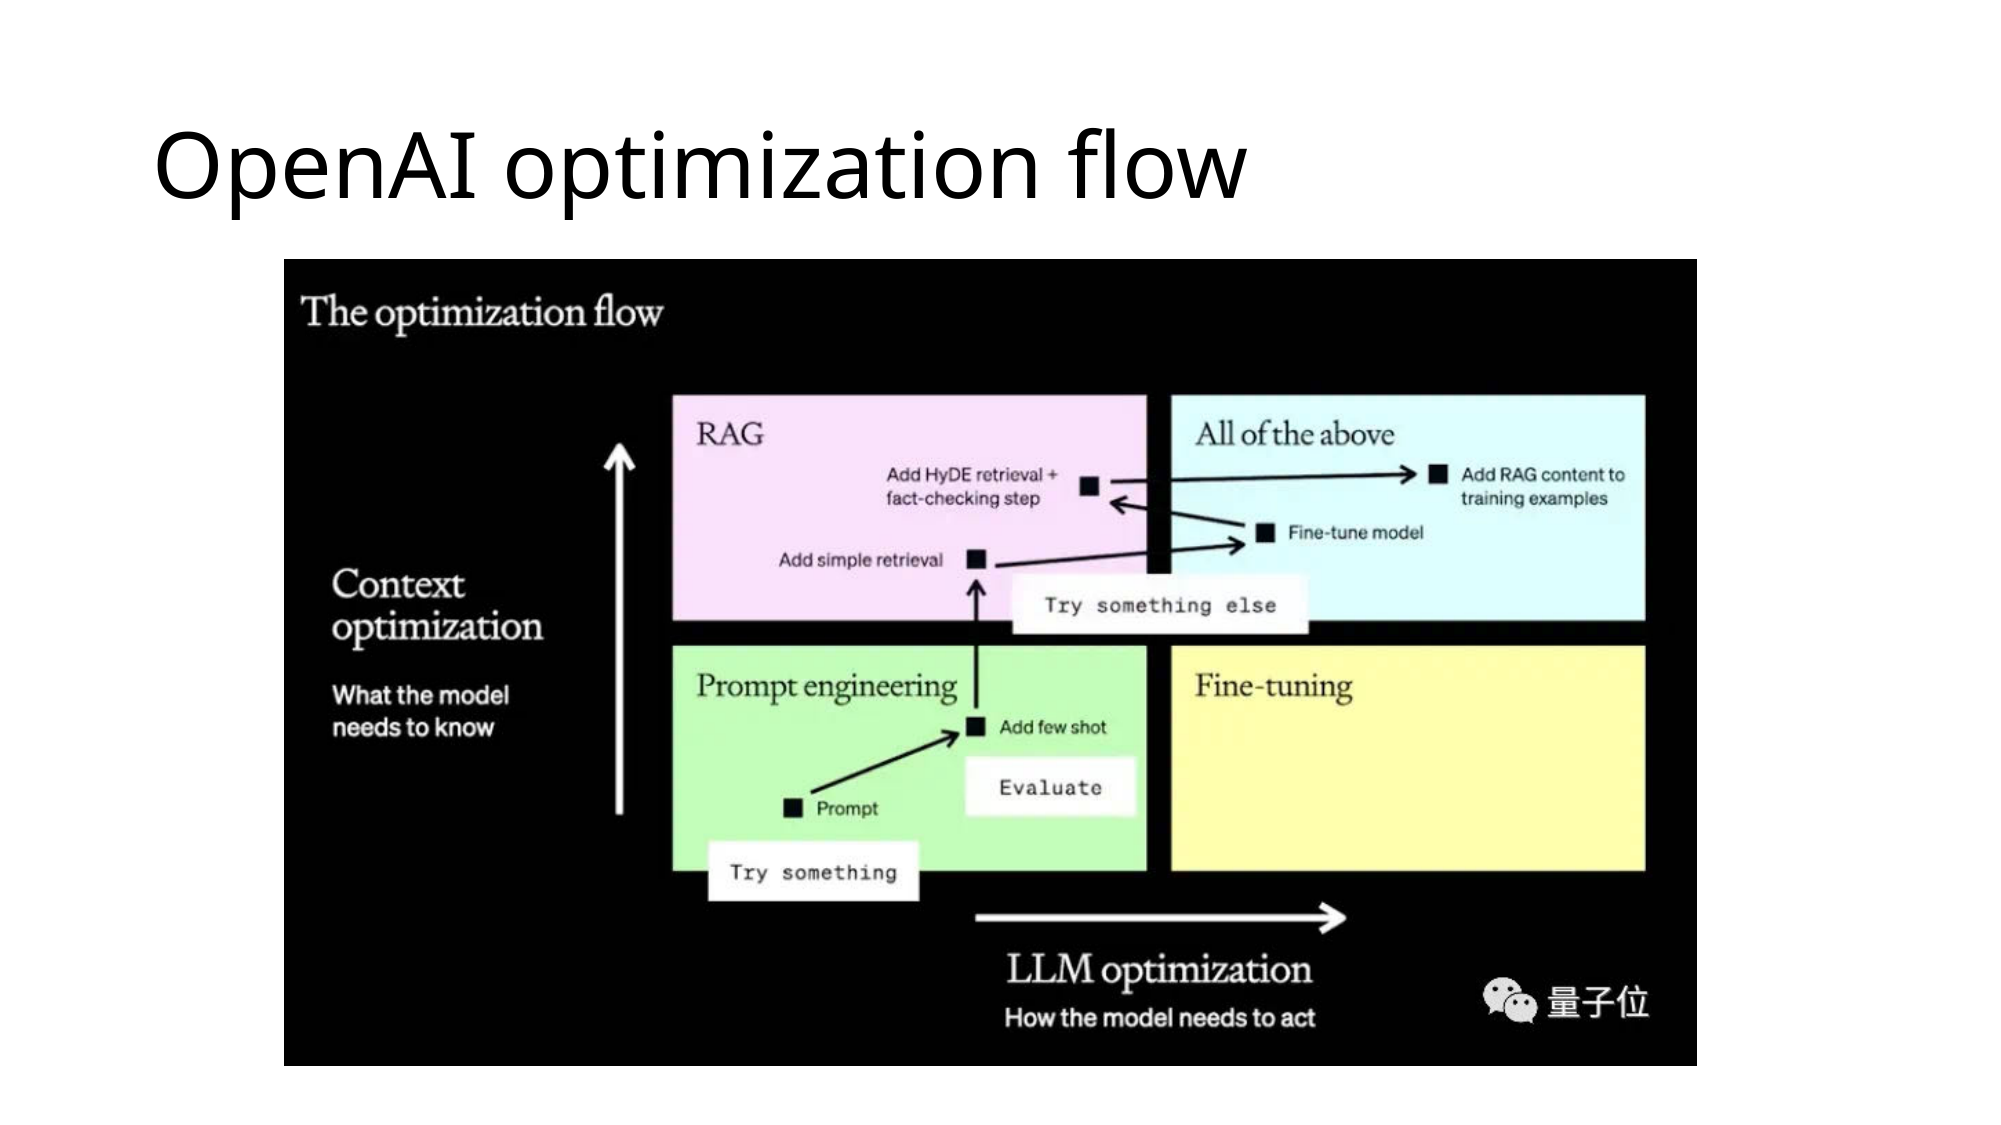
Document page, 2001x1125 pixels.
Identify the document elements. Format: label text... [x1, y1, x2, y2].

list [284, 259, 1696, 1066]
title OpenAI optimization flow [137, 59, 1863, 278]
